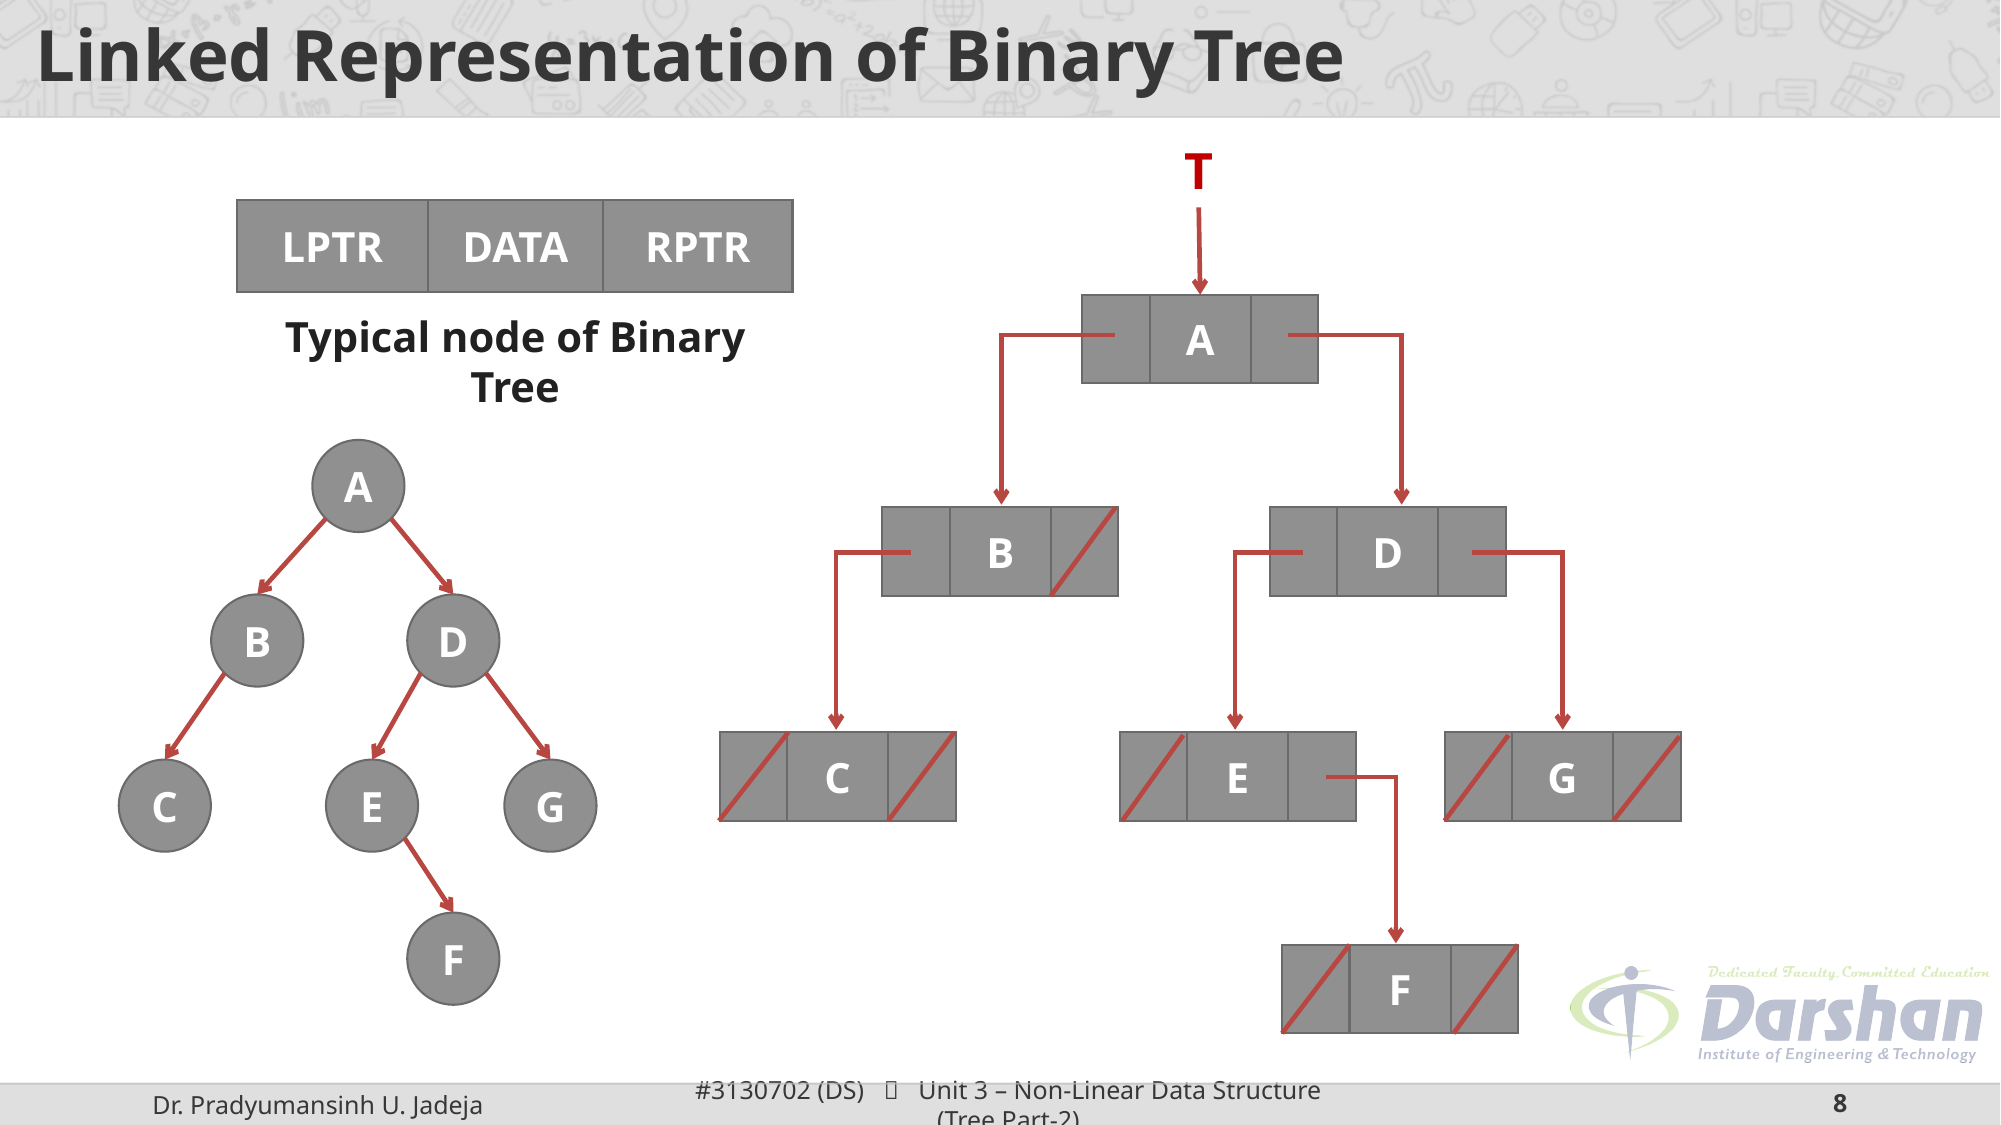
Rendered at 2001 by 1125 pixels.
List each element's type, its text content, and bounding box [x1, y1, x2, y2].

text_box D [406, 593, 501, 688]
text_box [1494, 552, 1570, 730]
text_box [1453, 944, 1518, 1034]
text_box [1344, 776, 1404, 944]
title Linked Representation of Binary Tree [0, 0, 2000, 117]
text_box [164, 673, 225, 760]
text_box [372, 673, 421, 760]
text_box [1613, 736, 1680, 821]
text_box G [503, 758, 598, 853]
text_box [1282, 944, 1350, 1034]
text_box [237, 199, 793, 292]
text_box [485, 673, 551, 760]
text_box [1570, 966, 1990, 1063]
text_box F [406, 911, 501, 1006]
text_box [1444, 732, 1681, 821]
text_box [789, 732, 888, 821]
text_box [1444, 735, 1509, 821]
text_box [1050, 507, 1116, 596]
text_box [828, 552, 893, 730]
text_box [882, 507, 1050, 596]
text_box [1269, 507, 1506, 596]
text_box A [311, 438, 406, 534]
text_box Typical node of Binary Tree [263, 303, 767, 419]
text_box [888, 732, 955, 821]
text_box E [324, 758, 420, 853]
text_box [1319, 334, 1409, 505]
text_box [1350, 944, 1453, 1034]
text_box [1082, 294, 1319, 384]
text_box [718, 732, 789, 821]
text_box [391, 518, 454, 595]
text_box [1227, 552, 1287, 730]
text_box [1122, 735, 1184, 821]
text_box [257, 518, 326, 595]
text_box [994, 334, 1083, 505]
text_box C [117, 758, 212, 853]
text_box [1119, 732, 1356, 821]
text_box T [1169, 132, 1228, 208]
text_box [404, 838, 454, 913]
text_box B [210, 593, 305, 688]
